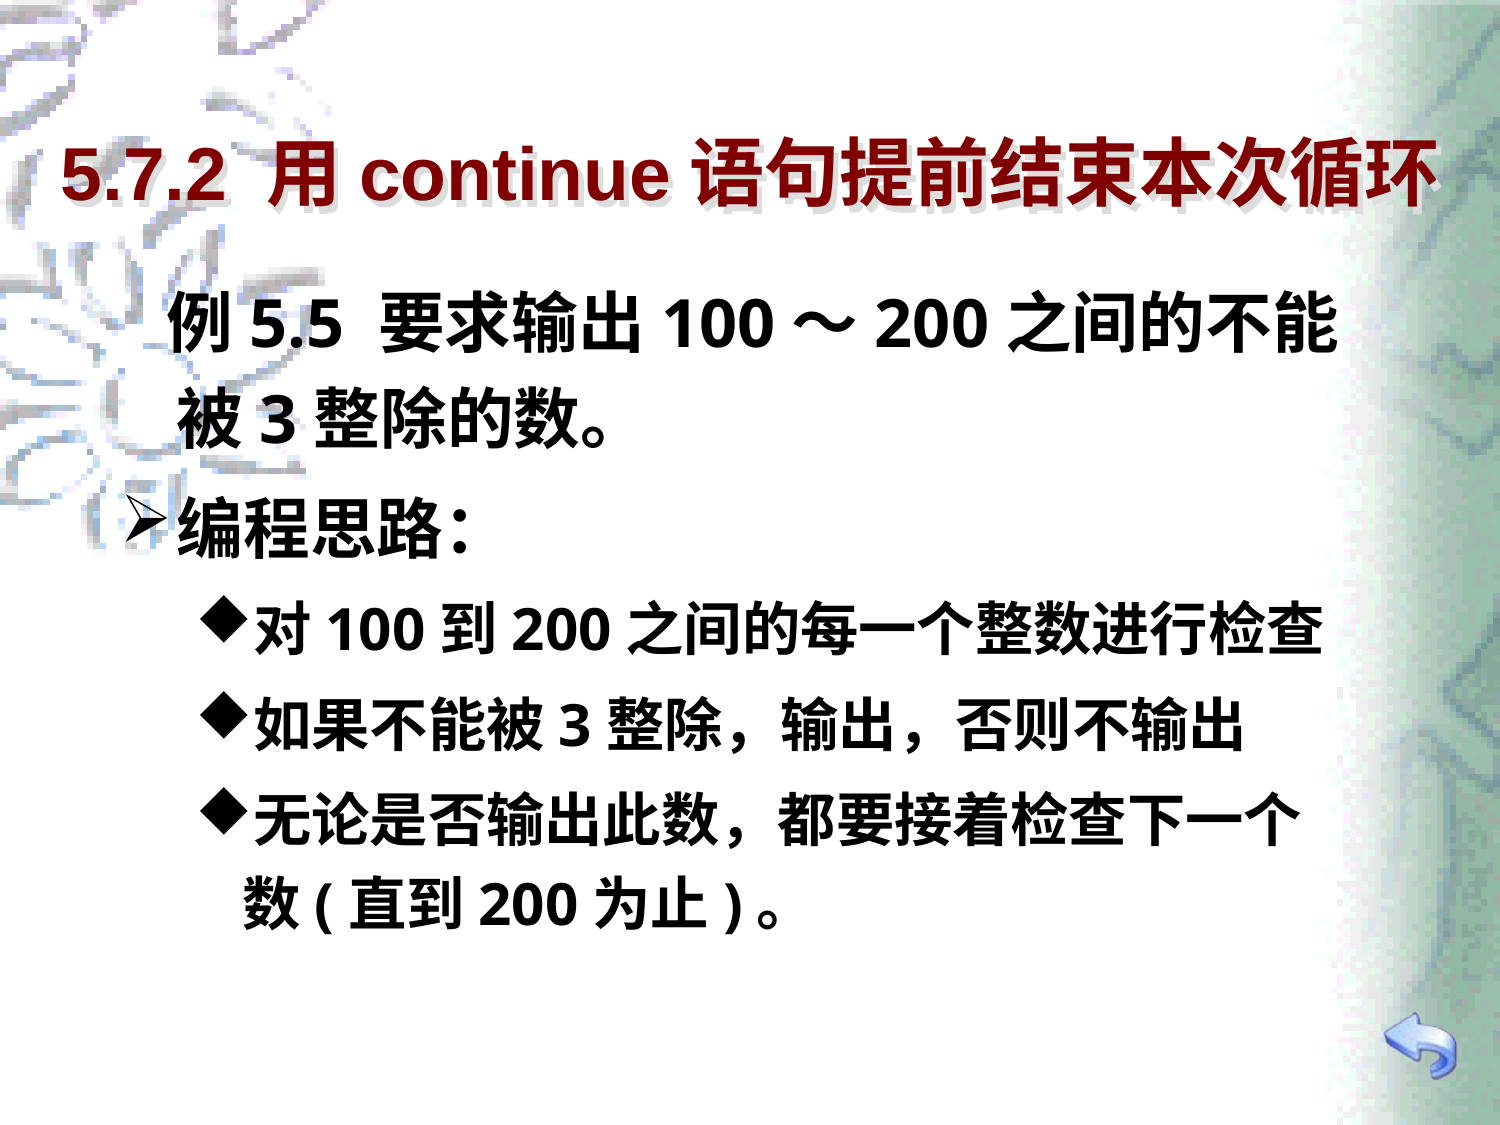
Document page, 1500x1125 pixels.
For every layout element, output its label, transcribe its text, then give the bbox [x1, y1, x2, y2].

title 5.7.2 用continue语句提前结束本次循环 [0, 117, 1500, 224]
picture [0, 224, 1500, 1125]
list 例5.5 要求输出100～200之间的不能被3整除的数。 编程思路： 对100到200之间的每一个整数进行检查 如果不能被3整除，输出，否则不输出 无论是否输出此数，都要接着检查下一个数(直到200为止)。 [105, 257, 1360, 1020]
picture [0, 0, 1500, 117]
